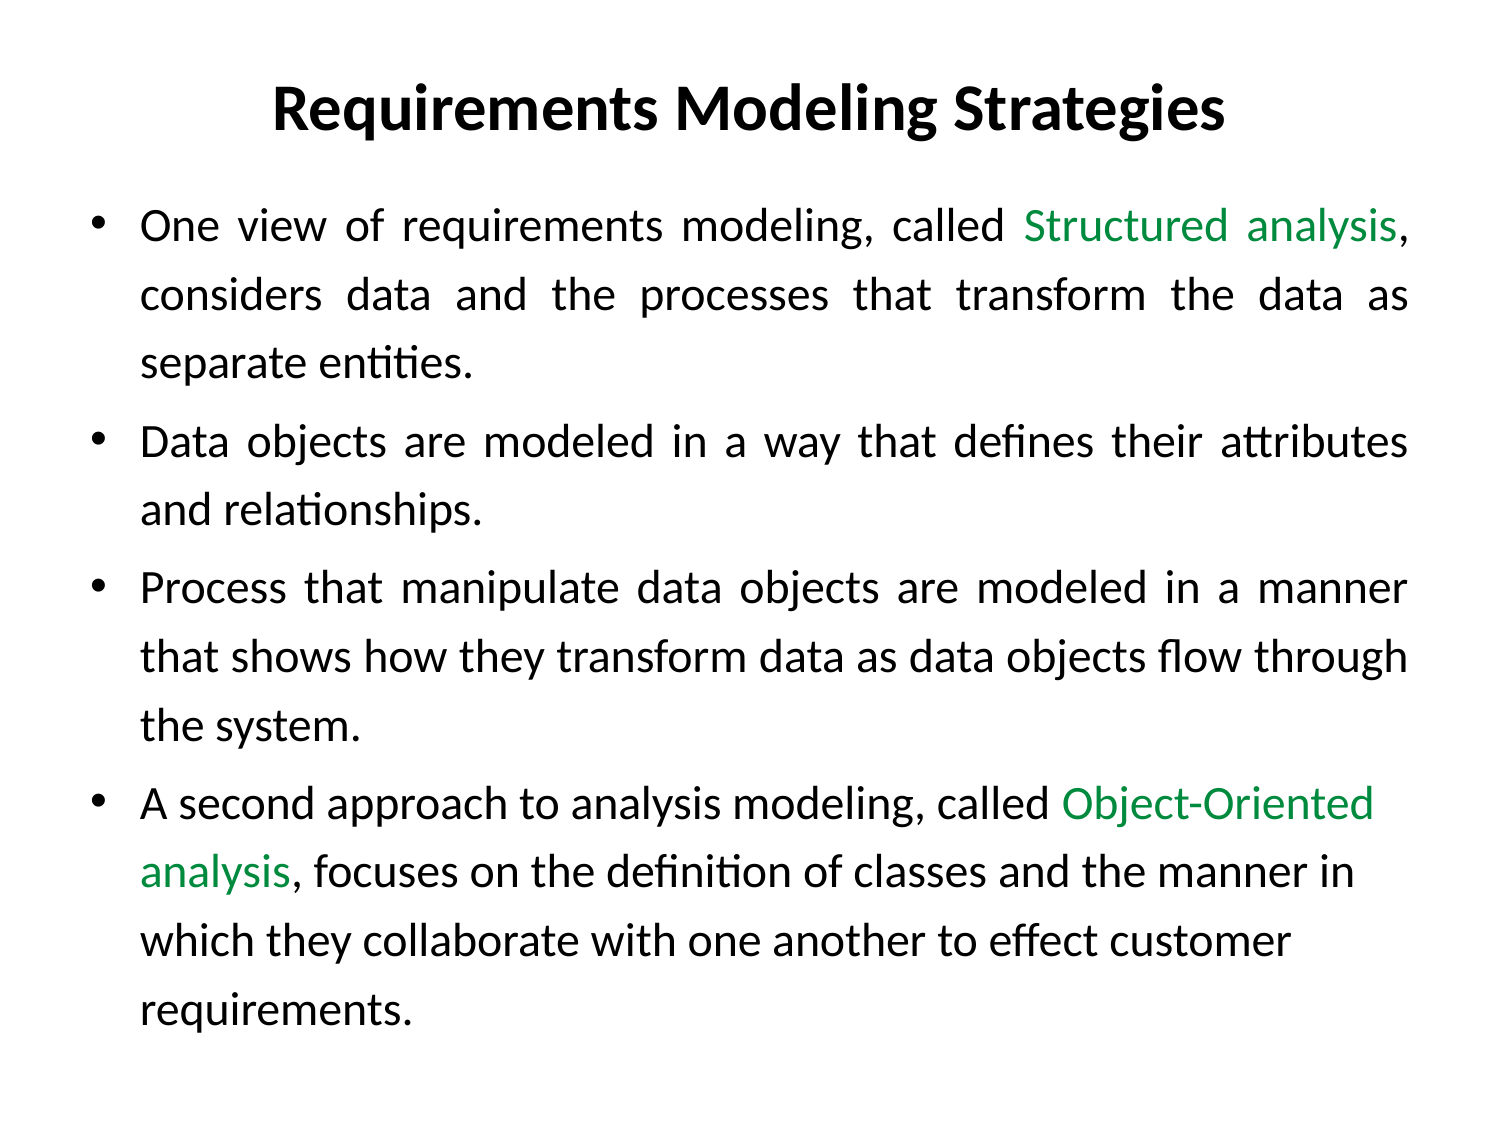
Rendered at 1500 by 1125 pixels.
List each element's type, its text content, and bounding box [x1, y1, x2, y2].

list One view of requirements modeling, called Structured analysis, considers data and the processes that transform the data as separate entities. Data objects are modeled in a way that defines their attributes and relationships. Process that manipulate data objects are modeled in a manner that shows how they transform data as data objects flow through the system. A second approach to analysis modeling, called Object-Oriented analysis, focuses on the definition of classes and the manner in which they collaborate with one another to effect customer requirements. [75, 174, 1425, 1050]
title Requirements Modeling Strategies [75, 45, 1425, 163]
